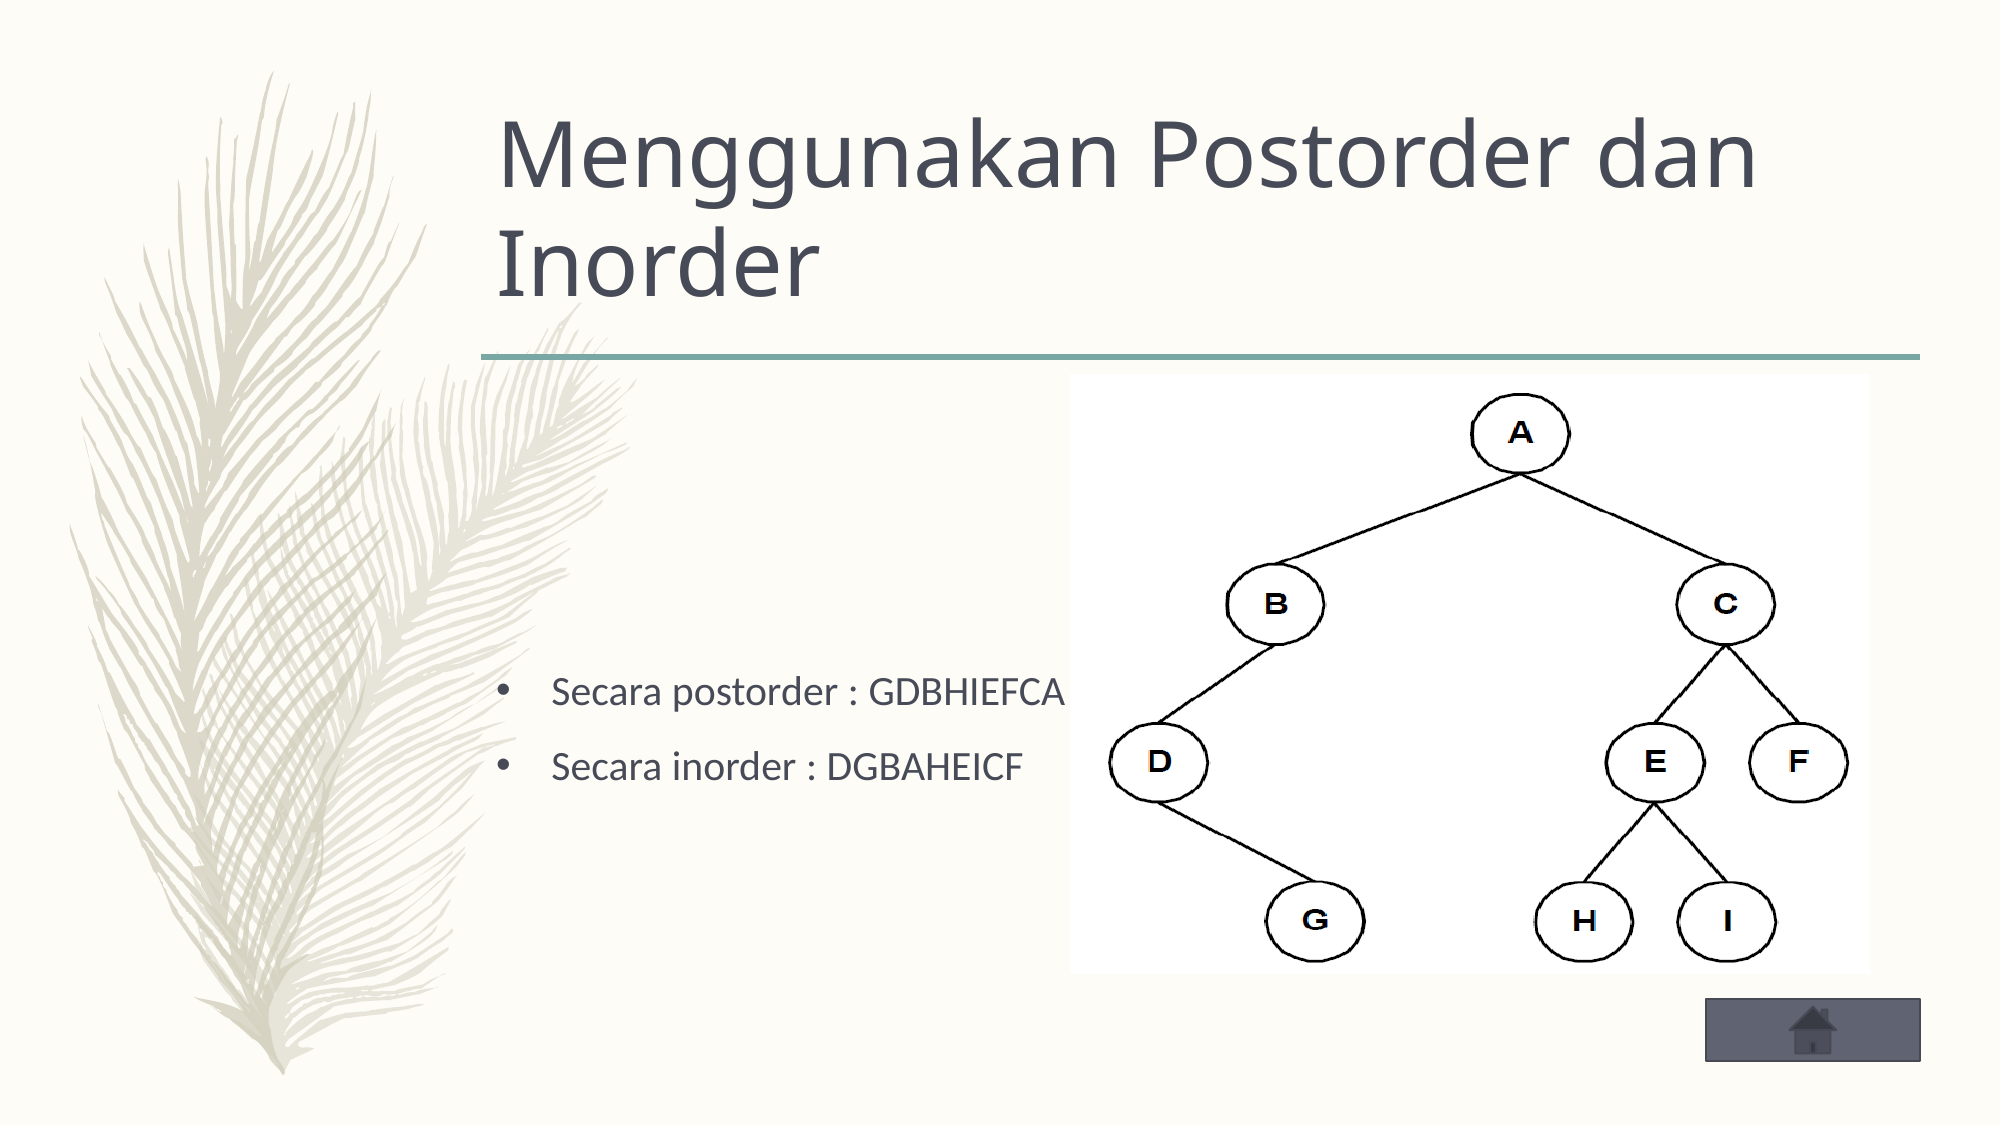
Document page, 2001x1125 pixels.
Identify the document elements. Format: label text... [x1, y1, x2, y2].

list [1069, 374, 1870, 974]
title Menggunakan Postorder dan Inorder [481, 93, 1920, 350]
text_box Secara postorder : GDBHIEFCA Secara inorder : DGBAHEICF [481, 650, 1069, 838]
text_box [1705, 998, 1921, 1062]
